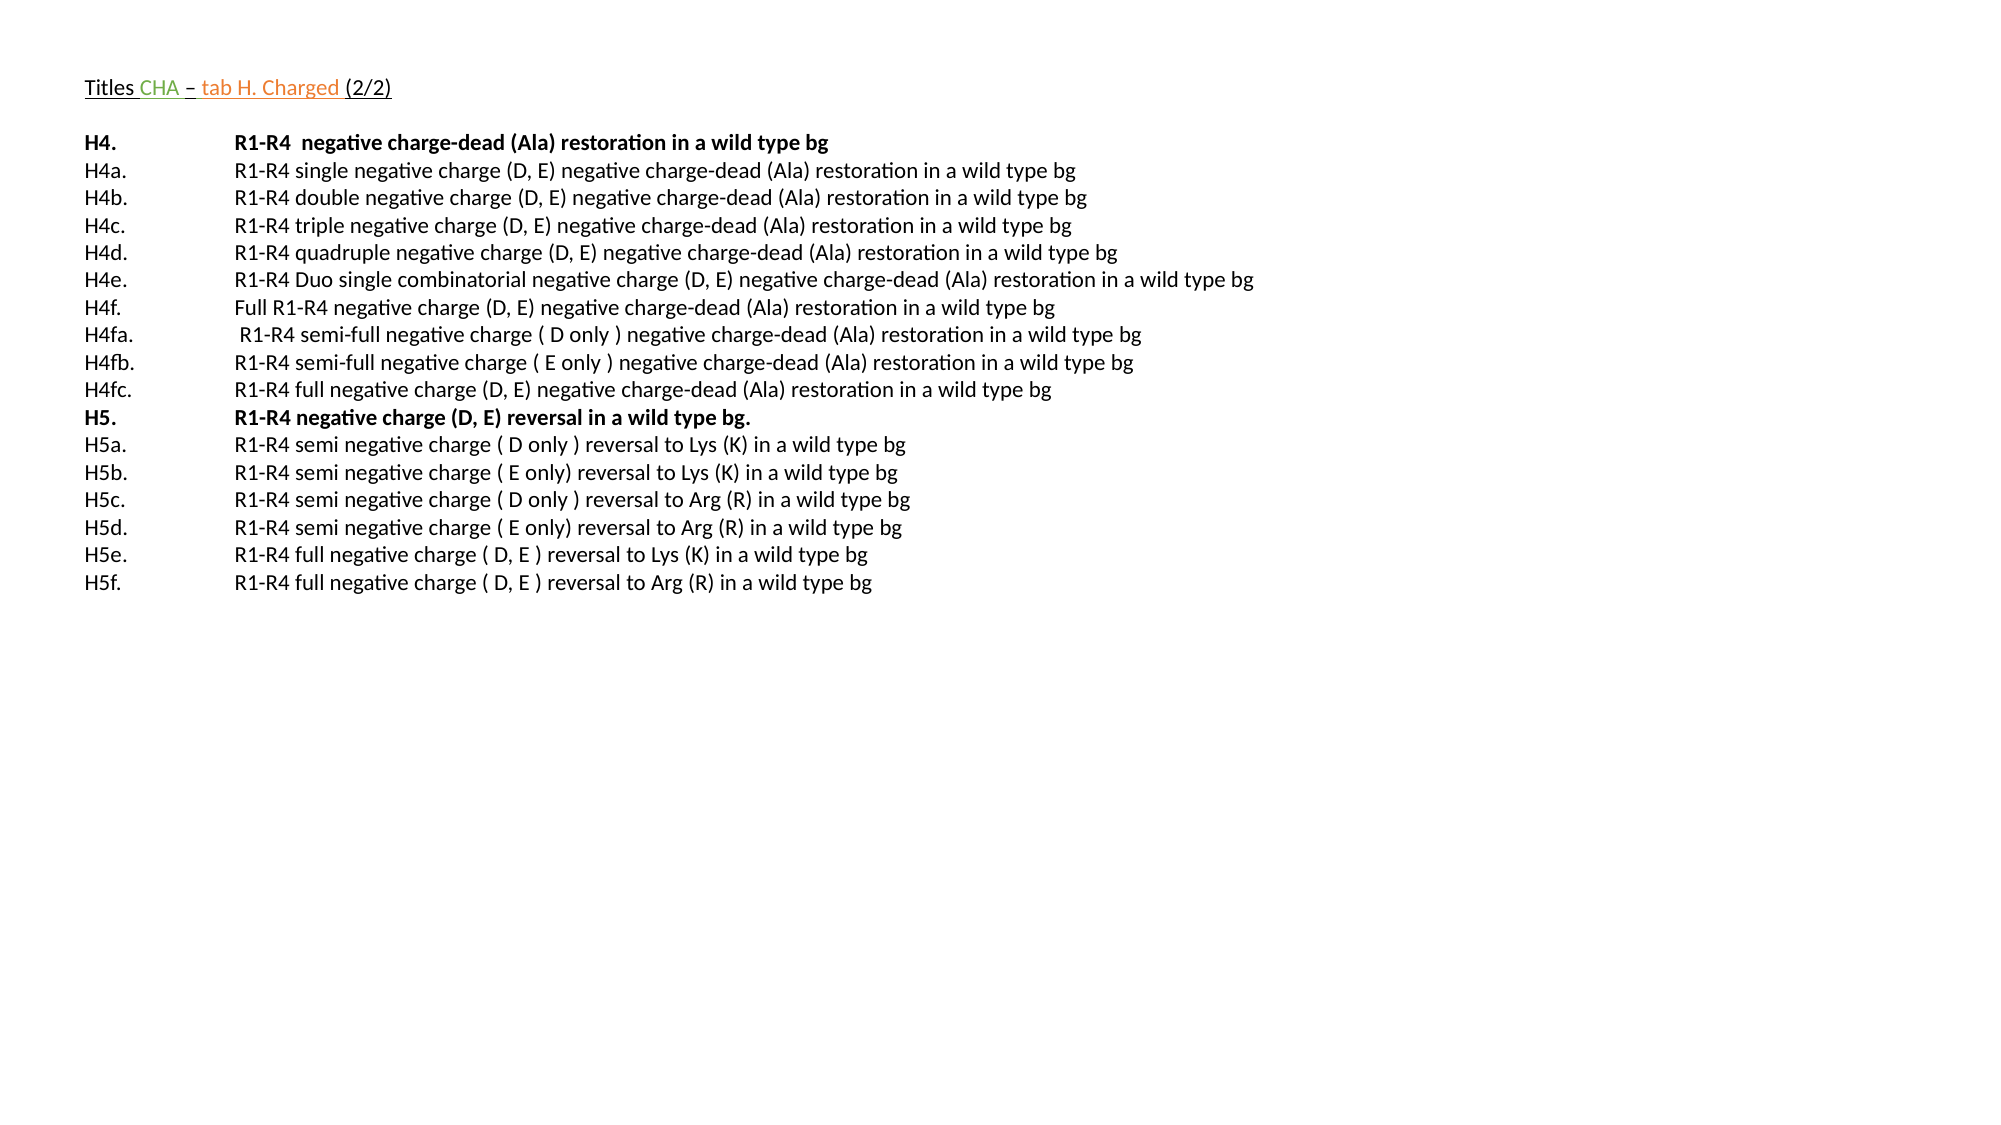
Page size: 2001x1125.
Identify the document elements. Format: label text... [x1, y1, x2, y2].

text_box Titles CHA – tab H. Charged (2/2) H4. R1-R4 negative charge-dead (Ala) restoration in a wild type bg H4a. R1-R4 single negative charge (D, E) negative charge-dead (Ala) restoration in a wild type bg H4b. R1-R4 double negative charge (D, E) negative charge-dead (Ala) restoration in a wild type bg H4c. R1-R4 triple negative charge (D, E) negative charge-dead (Ala) restoration in a wild type bg H4d. R1-R4 quadruple negative charge (D, E) negative charge-dead (Ala) restoration in a wild type bg H4e. R1-R4 Duo single combinatorial negative charge (D, E) negative charge-dead (Ala) restoration in a wild type bg H4f. Full R1-R4 negative charge (D, E) negative charge-dead (Ala) restoration in a wild type bg H4fa. R1-R4 semi-full negative charge ( D only ) negative charge-dead (Ala) restoration in a wild type bg H4fb. R1-R4 semi-full negative charge ( E only ) negative charge-dead (Ala) restoration in a wild type bg H4fc. R1-R4 full negative charge (D, E) negative charge-dead (Ala) restoration in a wild type bg H5. R1-R4 negative charge (D, E) reversal in a wild type bg. H5a. R1-R4 semi negative charge ( D only ) reversal to Lys (K) in a wild type bg H5b. R1-R4 semi negative charge ( E only) reversal to Lys (K) in a wild type bg H5c. R1-R4 semi negative charge ( D only ) reversal to Arg (R) in a wild type bg H5d. R1-R4 semi negative charge ( E only) reversal to Arg (R) in a wild type bg H5e. R1-R4 full negative charge ( D, E ) reversal to Lys (K) in a wild type bg H5f. R1-R4 full negative charge ( D, E ) reversal to Arg (R) in a wild type bg [69, 65, 1864, 602]
